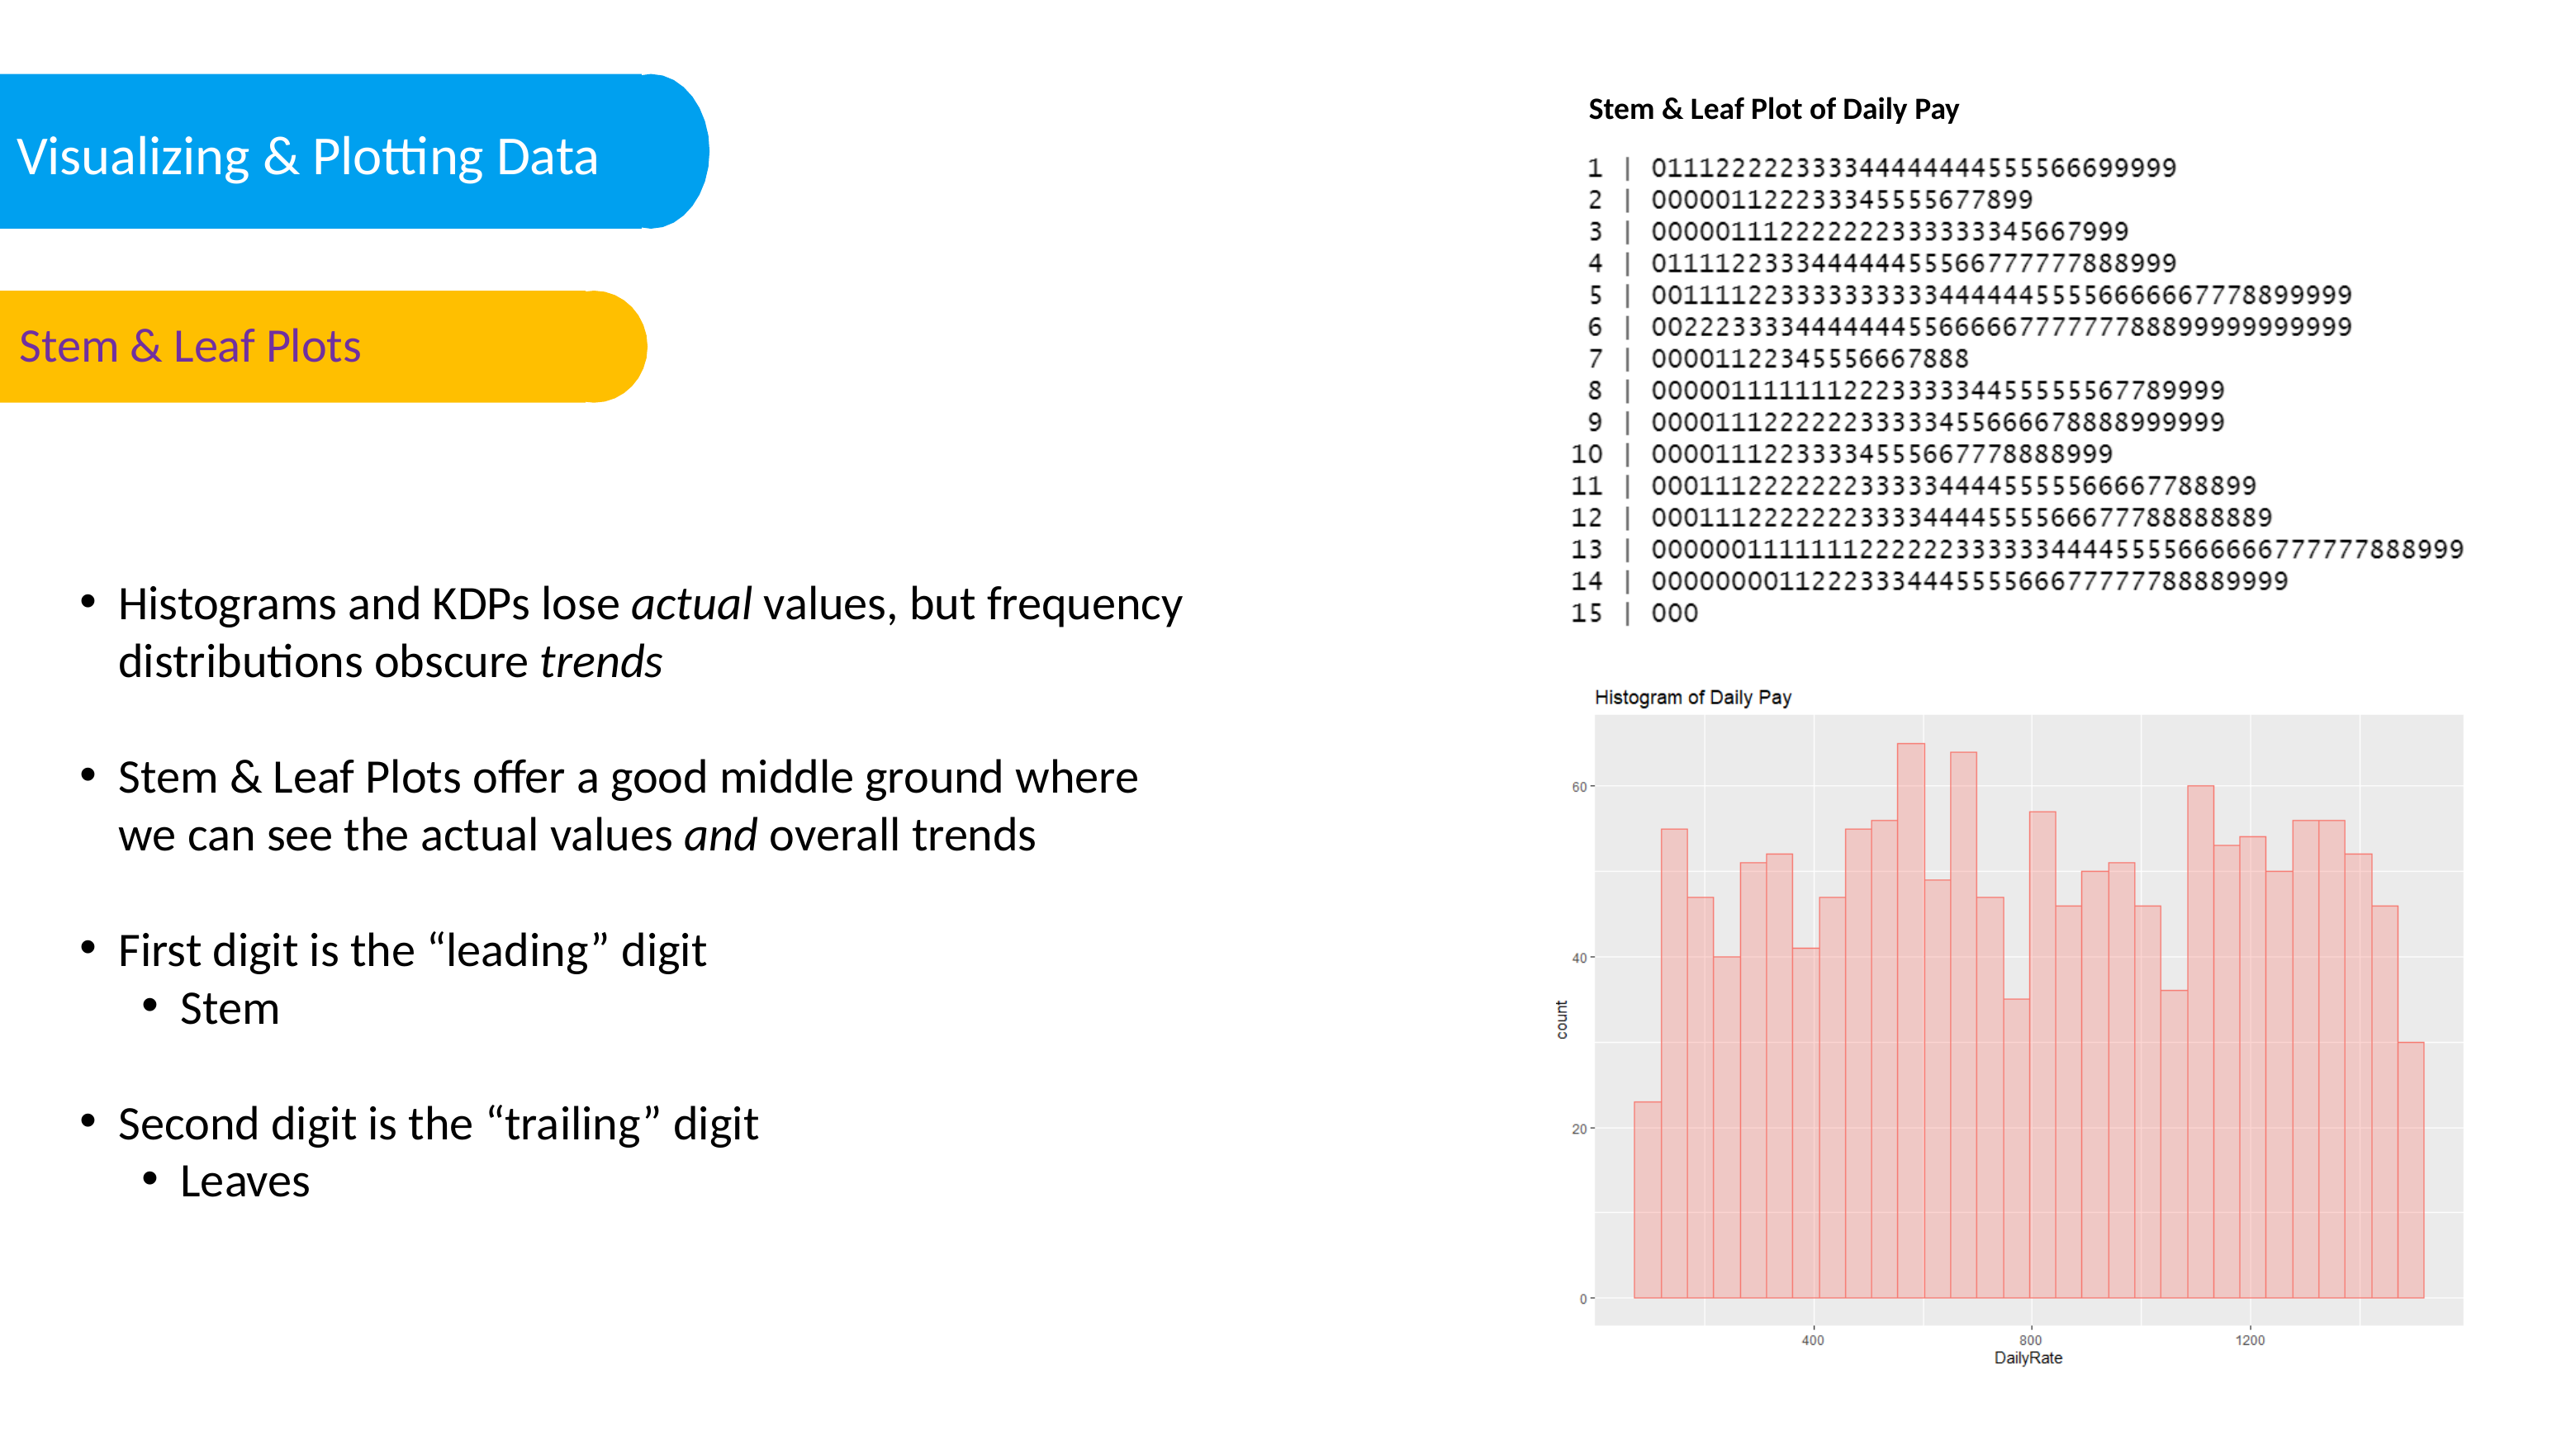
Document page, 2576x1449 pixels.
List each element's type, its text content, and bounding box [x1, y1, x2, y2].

picture [1551, 139, 2486, 647]
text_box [0, 290, 648, 403]
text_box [0, 73, 710, 230]
picture [1556, 684, 2478, 1372]
text_box Stem & Leaf Plot of Daily Pay [1577, 82, 2351, 132]
text_box Histograms and KDPs lose actual values, but frequency distributions obscure trends Stem & Leaf Plots offer a good middle ground where we can see the actual values and overall trends First digit is the “leading” digit Stem Second digit is the “trailing” digit Leaves [67, 507, 1217, 1271]
